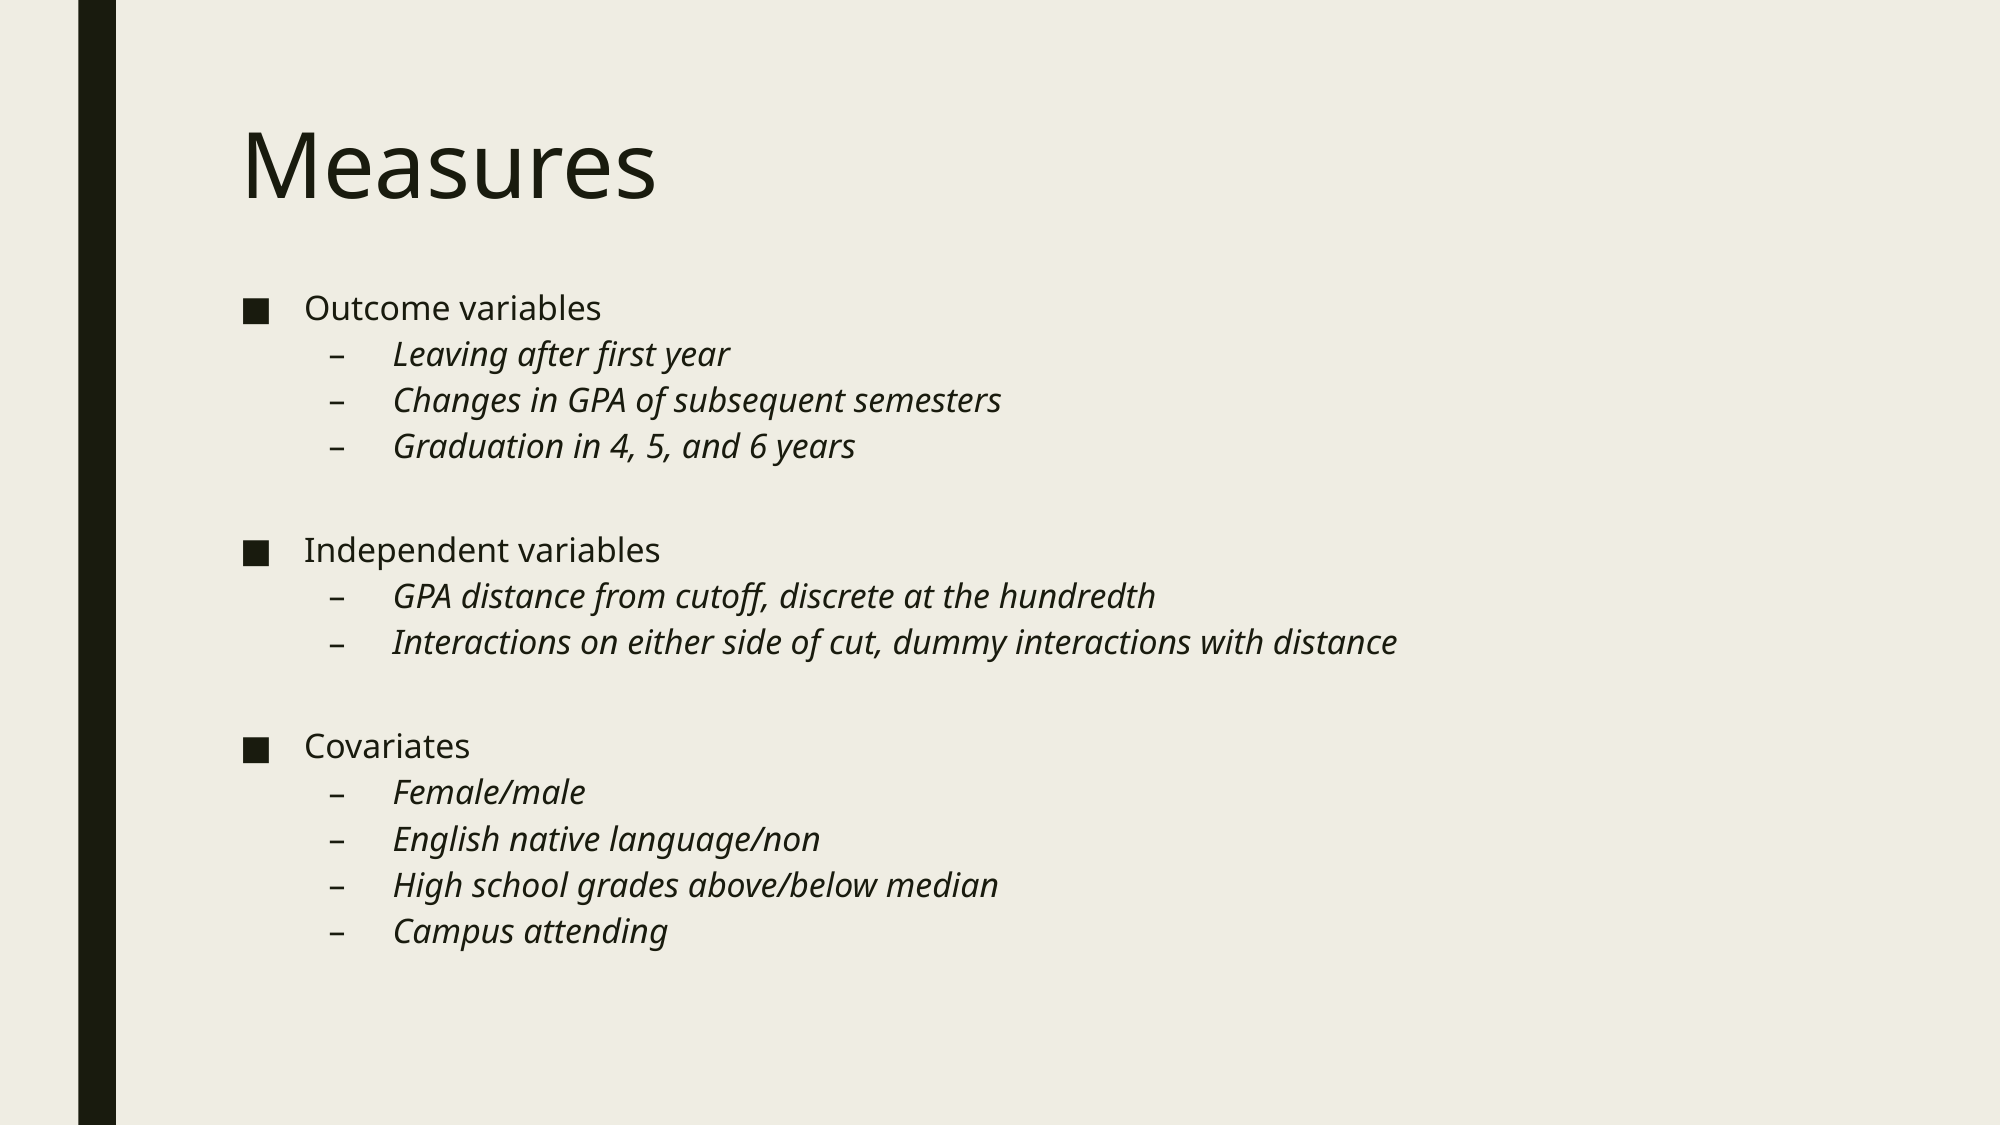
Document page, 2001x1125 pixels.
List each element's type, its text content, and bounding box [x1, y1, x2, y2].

title Measures [225, 112, 1800, 281]
list Outcome variables Leaving after first year Changes in GPA of subsequent semesters Graduation in 4, 5, and 6 years Independent variables GPA distance from cutoff, discrete at the hundredth Interactions on either side of cut, dummy interactions with distance Covariates Female/male English native language/non High school grades above/below median Campus attending [225, 281, 1800, 963]
